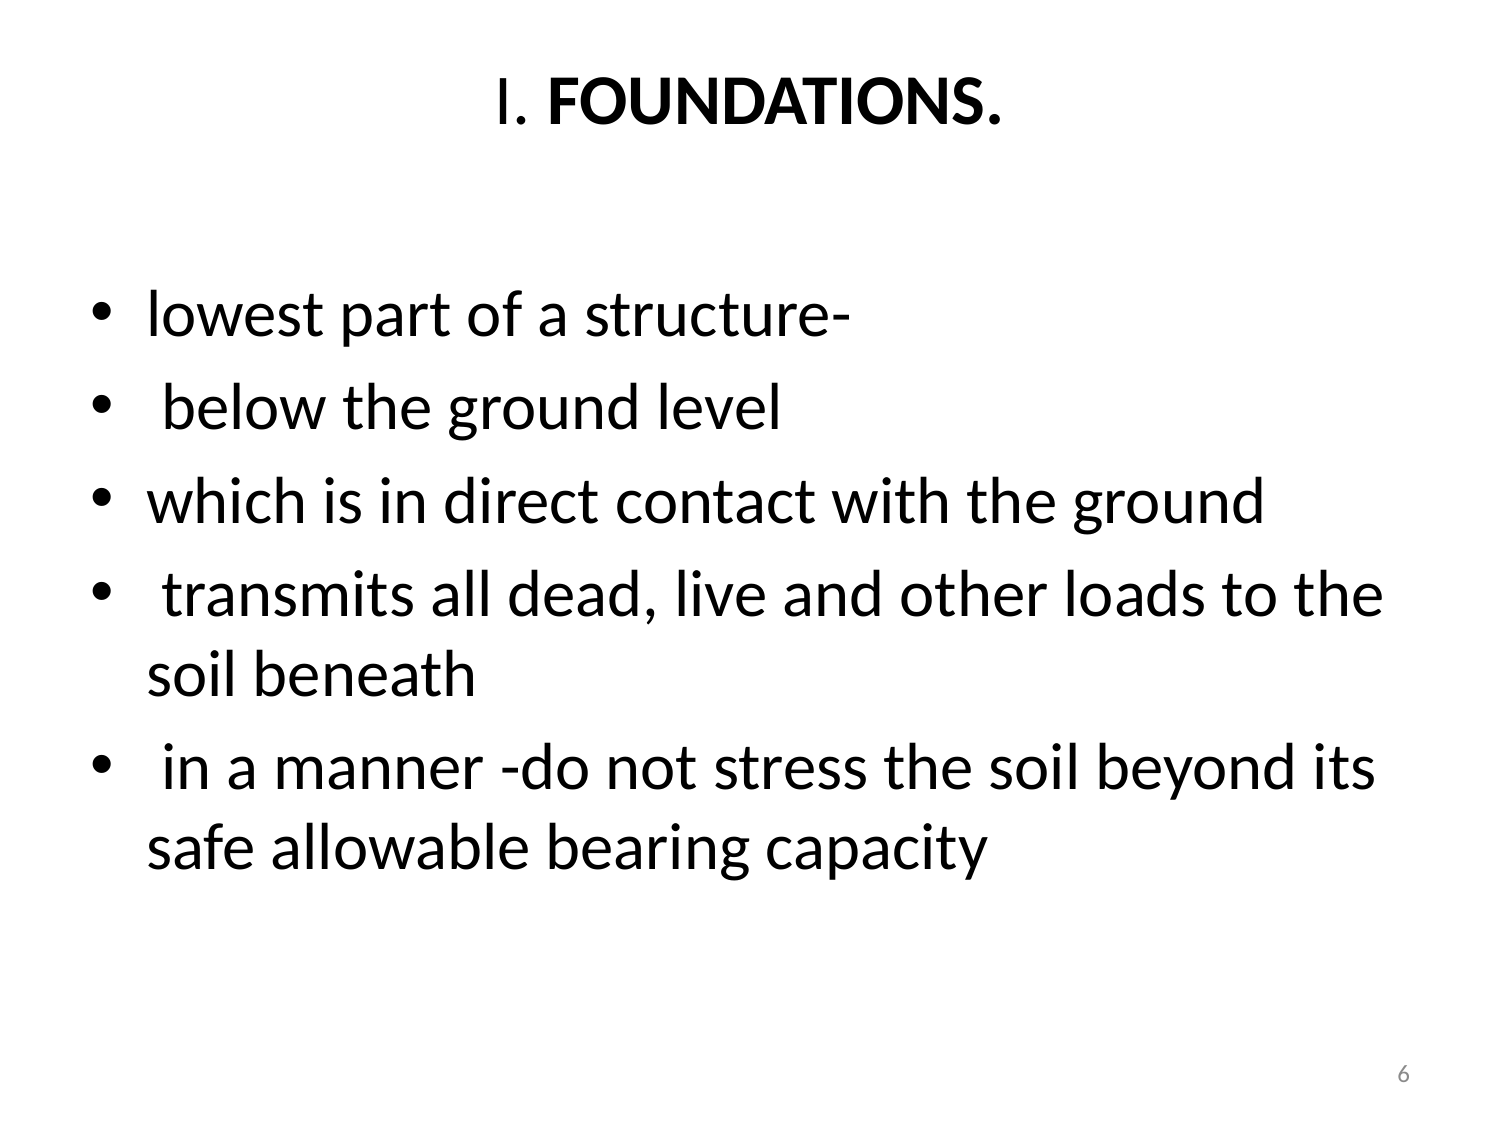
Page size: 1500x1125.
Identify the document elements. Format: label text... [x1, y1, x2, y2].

title I. FOUNDATIONS. [75, 45, 1425, 233]
slide_number 6 [1074, 1042, 1425, 1103]
list lowest part of a structure- below the ground level which is in direct contact with the ground transmits all dead, live and other loads to the soil beneath in a manner -do not stress the soil beyond its safe allowable bearing capacity [75, 262, 1425, 1005]
